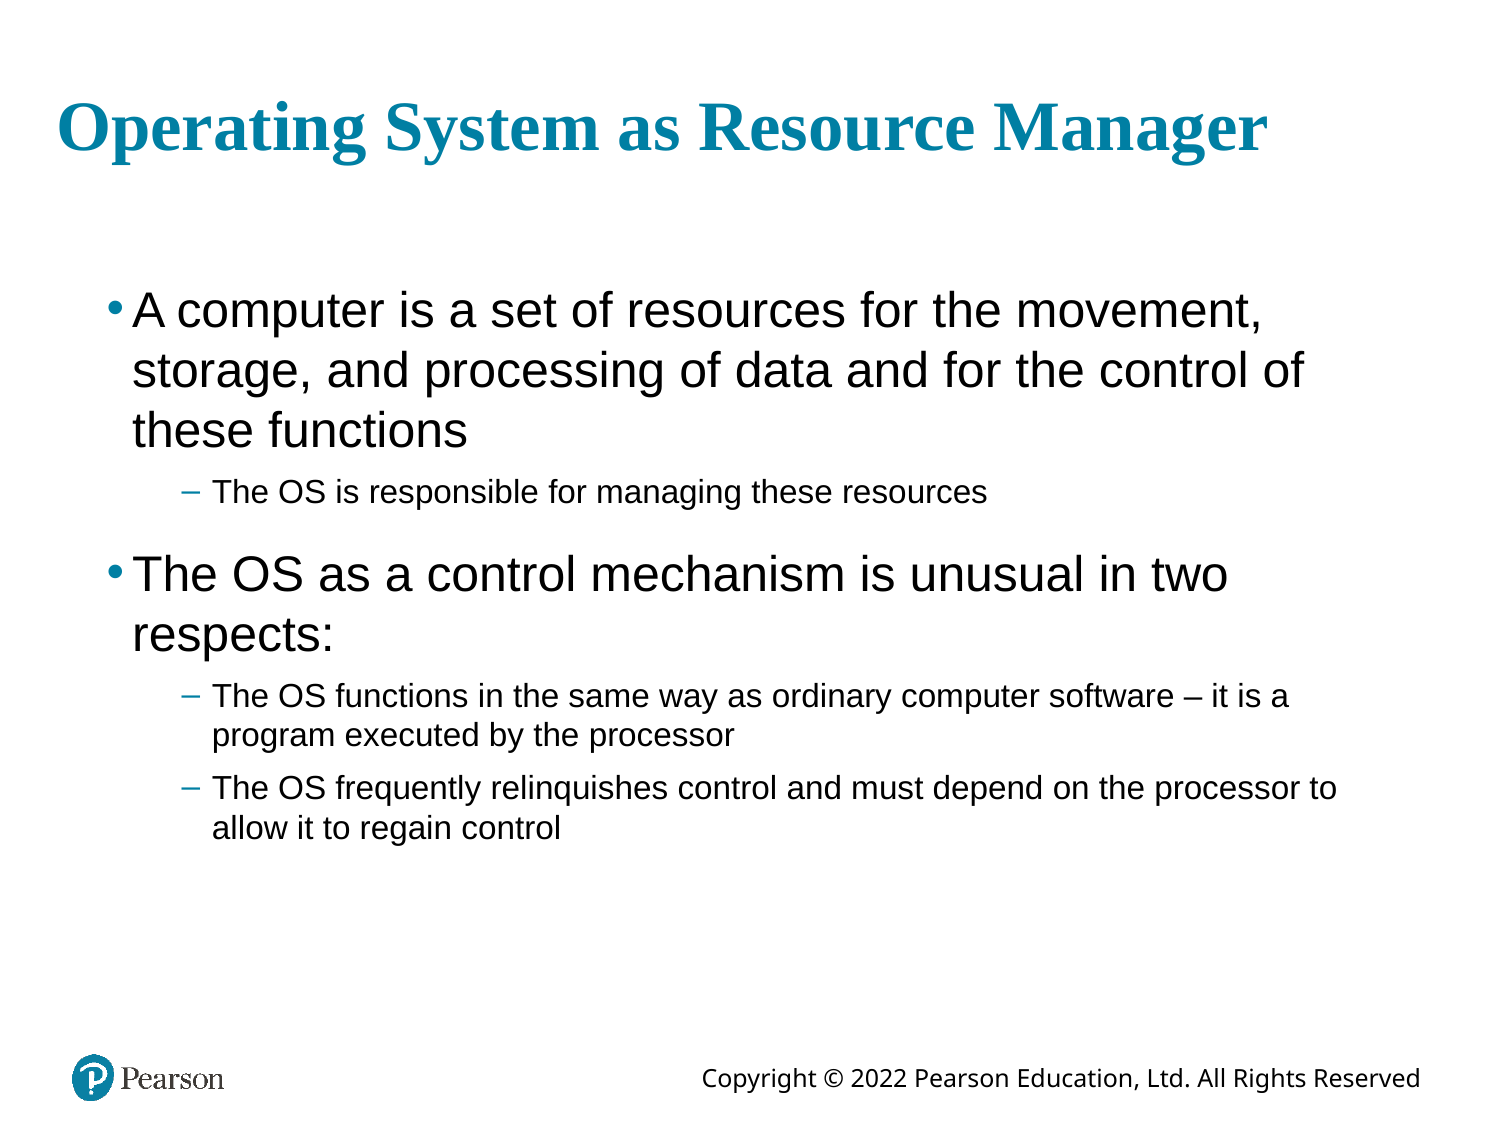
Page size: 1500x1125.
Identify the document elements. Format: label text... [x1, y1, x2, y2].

picture [99, 1054, 224, 1101]
picture [72, 1054, 88, 1070]
picture [81, 1063, 106, 1088]
title Operating System as Resource Manager [41, 0, 1392, 180]
picture [72, 1088, 82, 1101]
list A computer is a set of resources for the movement, storage, and processing of data and for the control of these functions The OS is responsible for managing these resources The OS as a control mechanism is unusual in two respects: The OS functions in the same way as ordinary computer software – it is a program executed by the processor The OS frequently relinquishes control and must depend on the processor to allow it to regain control [75, 262, 1425, 1005]
